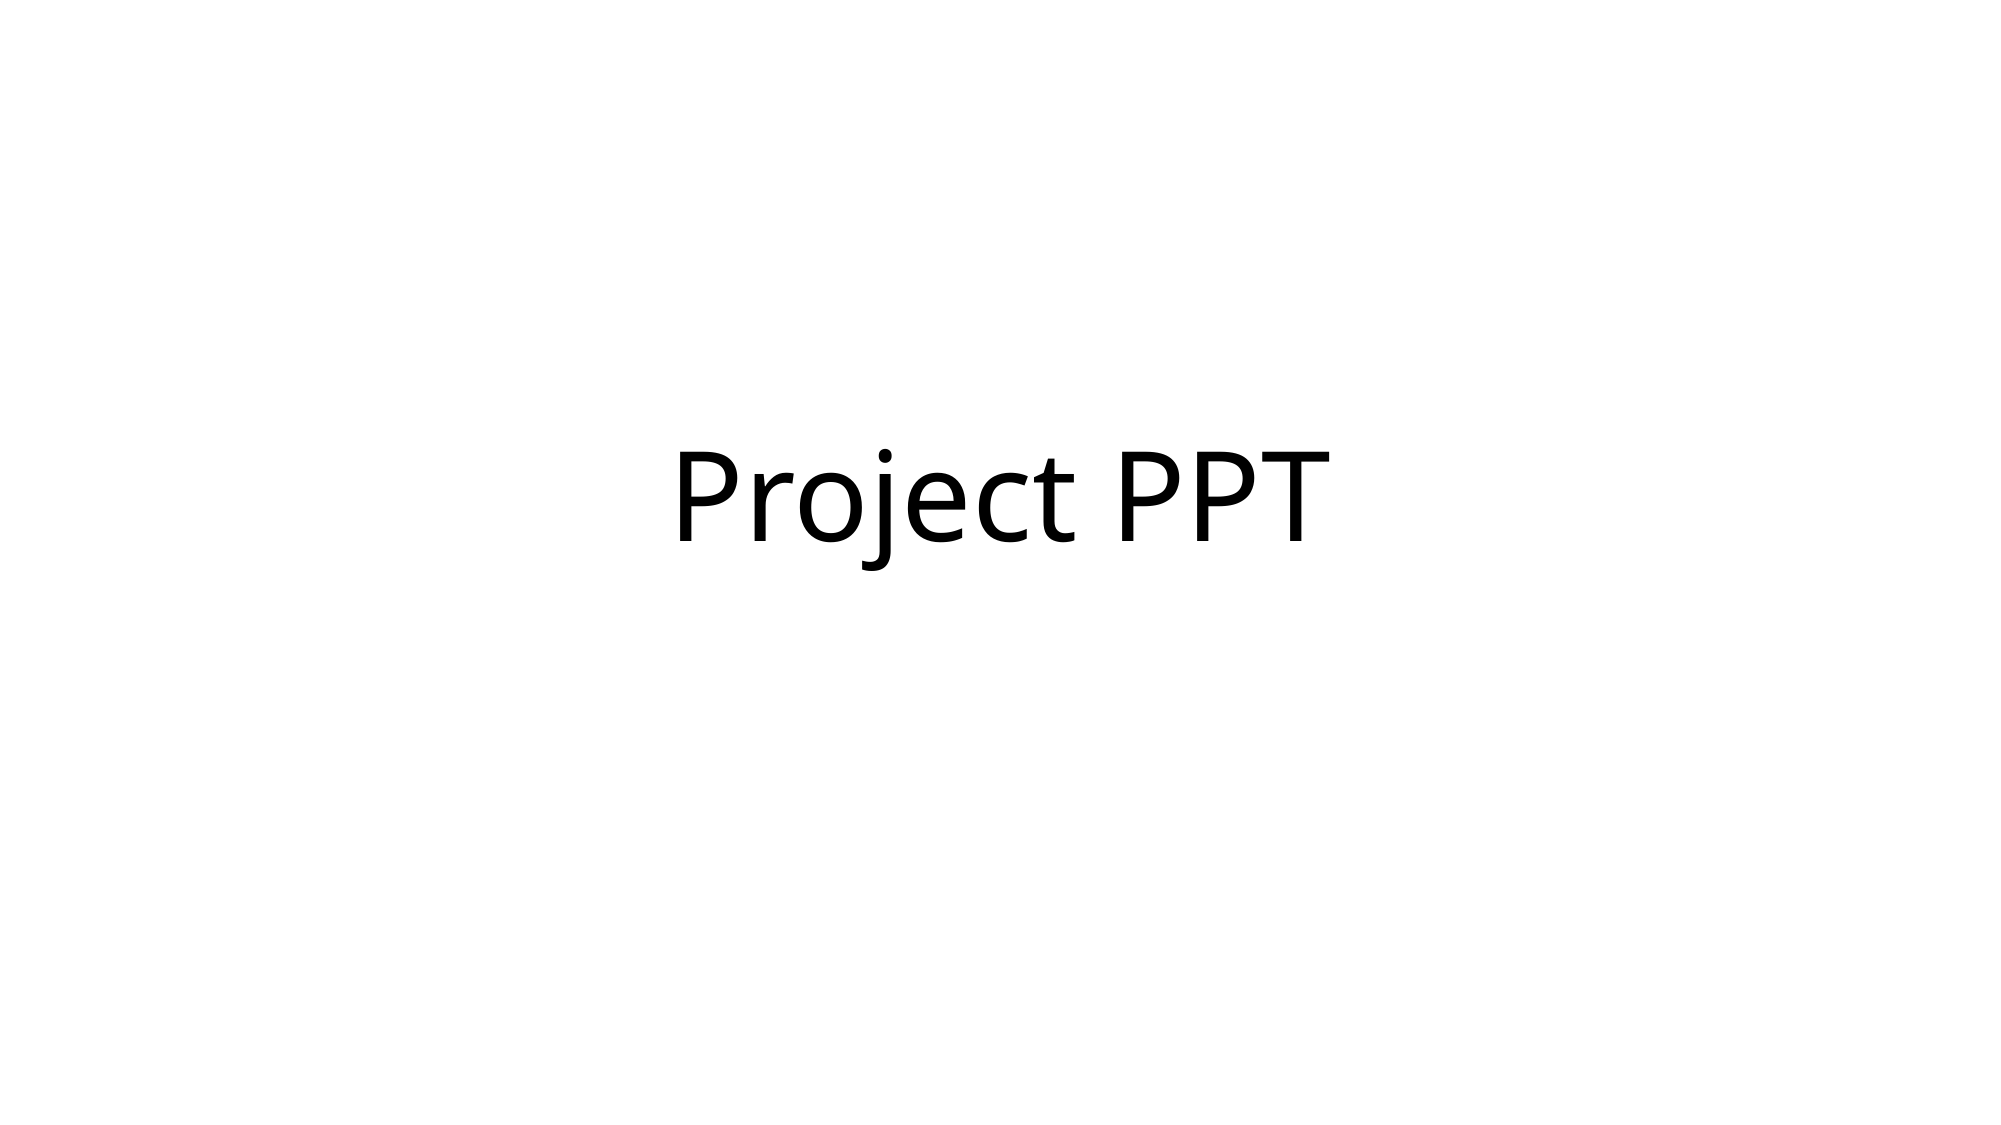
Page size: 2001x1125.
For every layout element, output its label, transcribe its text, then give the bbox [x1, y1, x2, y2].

title Project PPT [249, 184, 1750, 576]
